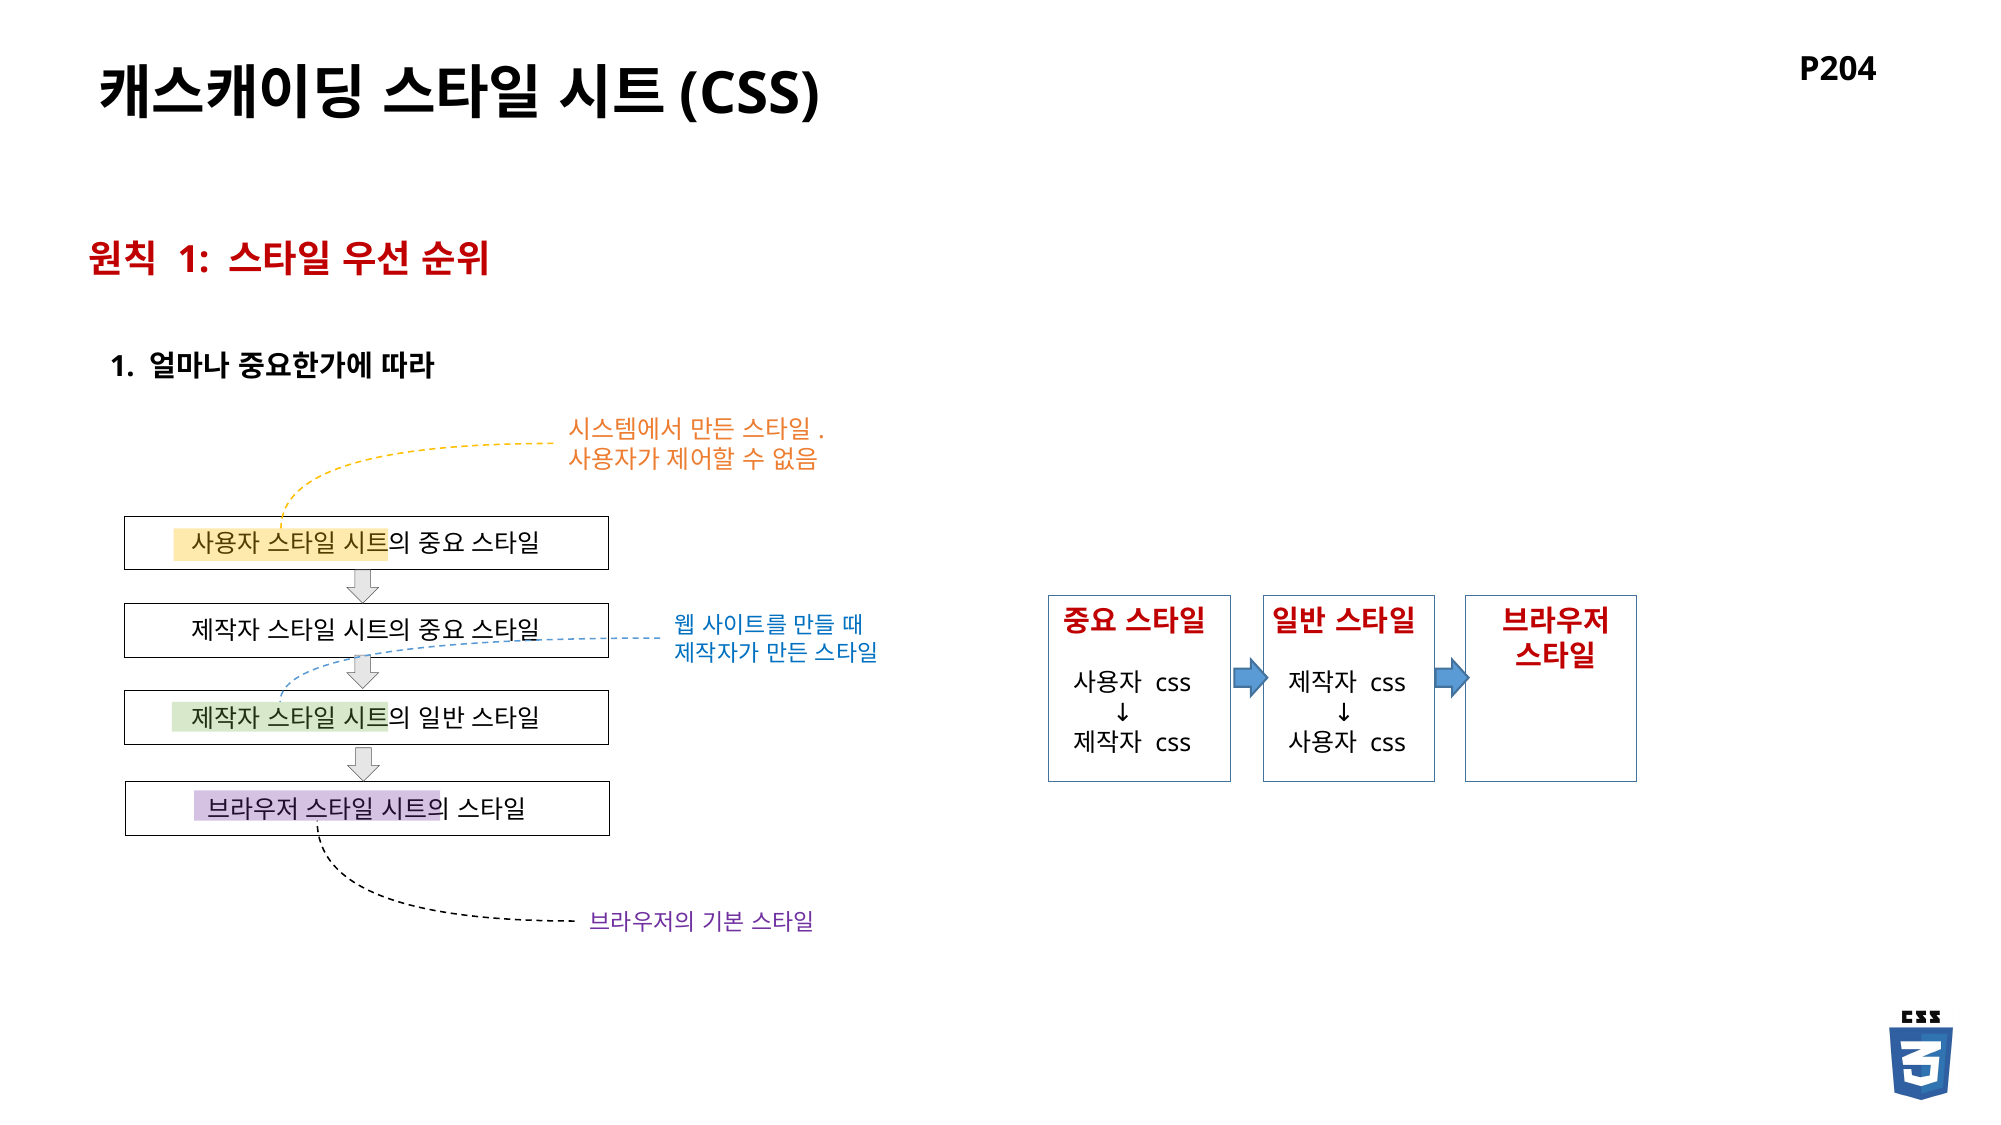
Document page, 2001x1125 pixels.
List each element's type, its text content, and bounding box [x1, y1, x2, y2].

text_box [1241, 656, 1258, 699]
text_box 사용자 스타일 시트의 중요 스타일 [123, 515, 609, 571]
text_box [344, 568, 382, 603]
title 캐스캐이딩 스타일 시트(CSS) [83, 40, 1575, 150]
text_box 원칙 1: 스타일 우선 순위 [74, 227, 896, 287]
picture [1883, 1003, 1960, 1103]
text_box 제작자 스타일 시트의 중요 스타일 [123, 602, 360, 658]
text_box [194, 790, 868, 943]
text_box 브라우저 스타일 시트의 스타일 [124, 780, 610, 836]
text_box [1258, 595, 1451, 782]
text_box 제작자 스타일 시트의 일반 스타일 [123, 689, 609, 745]
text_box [173, 406, 890, 562]
text_box 1. 얼마나 중요한가에 따라 [94, 339, 631, 390]
text_box P204 [1784, 39, 1892, 94]
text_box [1460, 595, 1653, 782]
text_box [1048, 595, 1241, 782]
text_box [171, 603, 921, 732]
text_box [345, 746, 382, 783]
text_box [1451, 656, 1460, 699]
